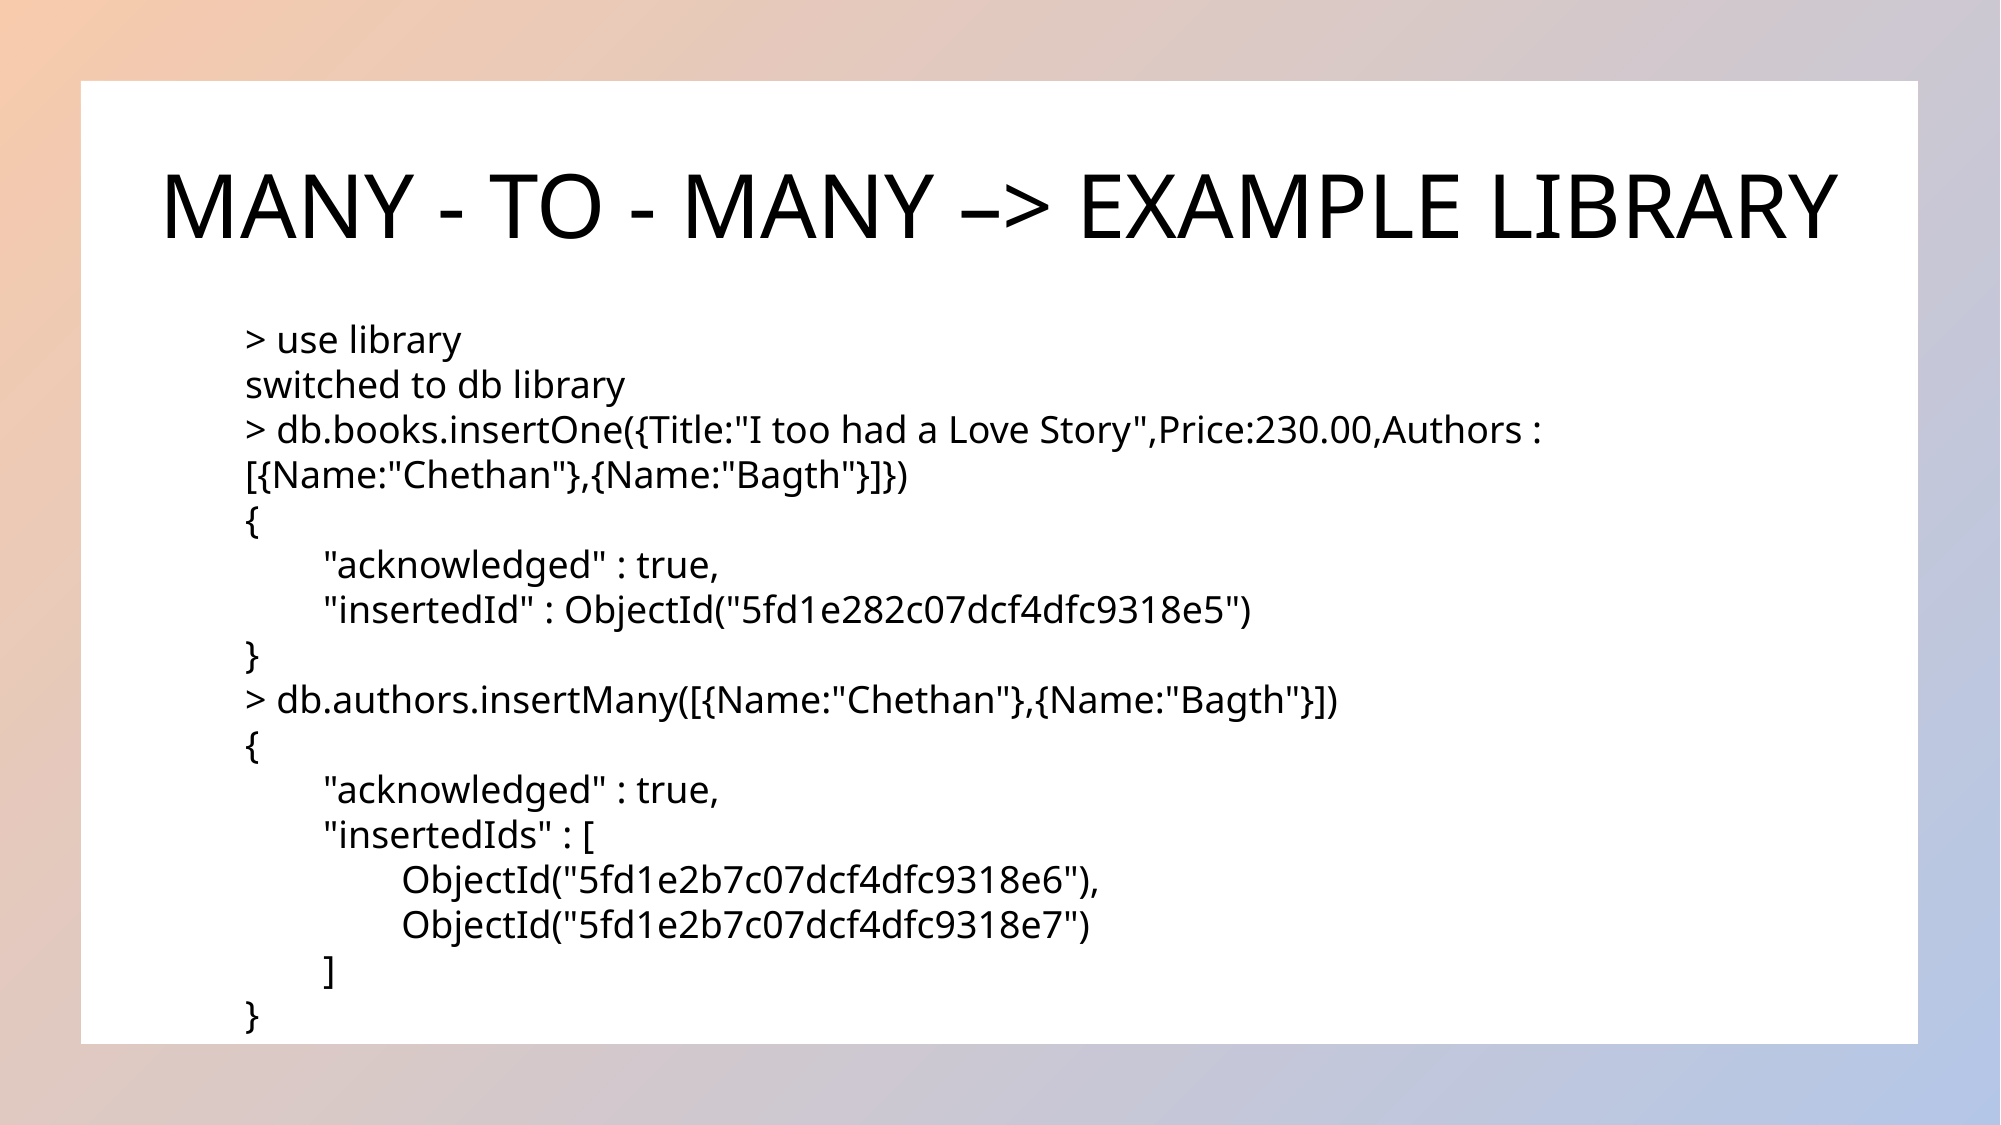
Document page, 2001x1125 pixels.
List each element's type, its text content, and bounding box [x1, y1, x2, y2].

text_box > use library switched to db library > db.books.insertOne({Title:"I too had a Love Story",Price:230.00,Authors : [{Name:"Chethan"},{Name:"Bagth"}]}) { "acknowledged" : true, "insertedId" : ObjectId("5fd1e282c07dcf4dfc9318e5") } > db.authors.insertMany([{Name:"Chethan"},{Name:"Bagth"}]) { "acknowledged" : true, "insertedIds" : [ ObjectId("5fd1e2b7c07dcf4dfc9318e6"), ObjectId("5fd1e2b7c07dcf4dfc9318e7") ] } [230, 308, 1833, 1044]
title MANY - TO - MANY –> EXAMPLE LIBRARY [137, 111, 1863, 309]
